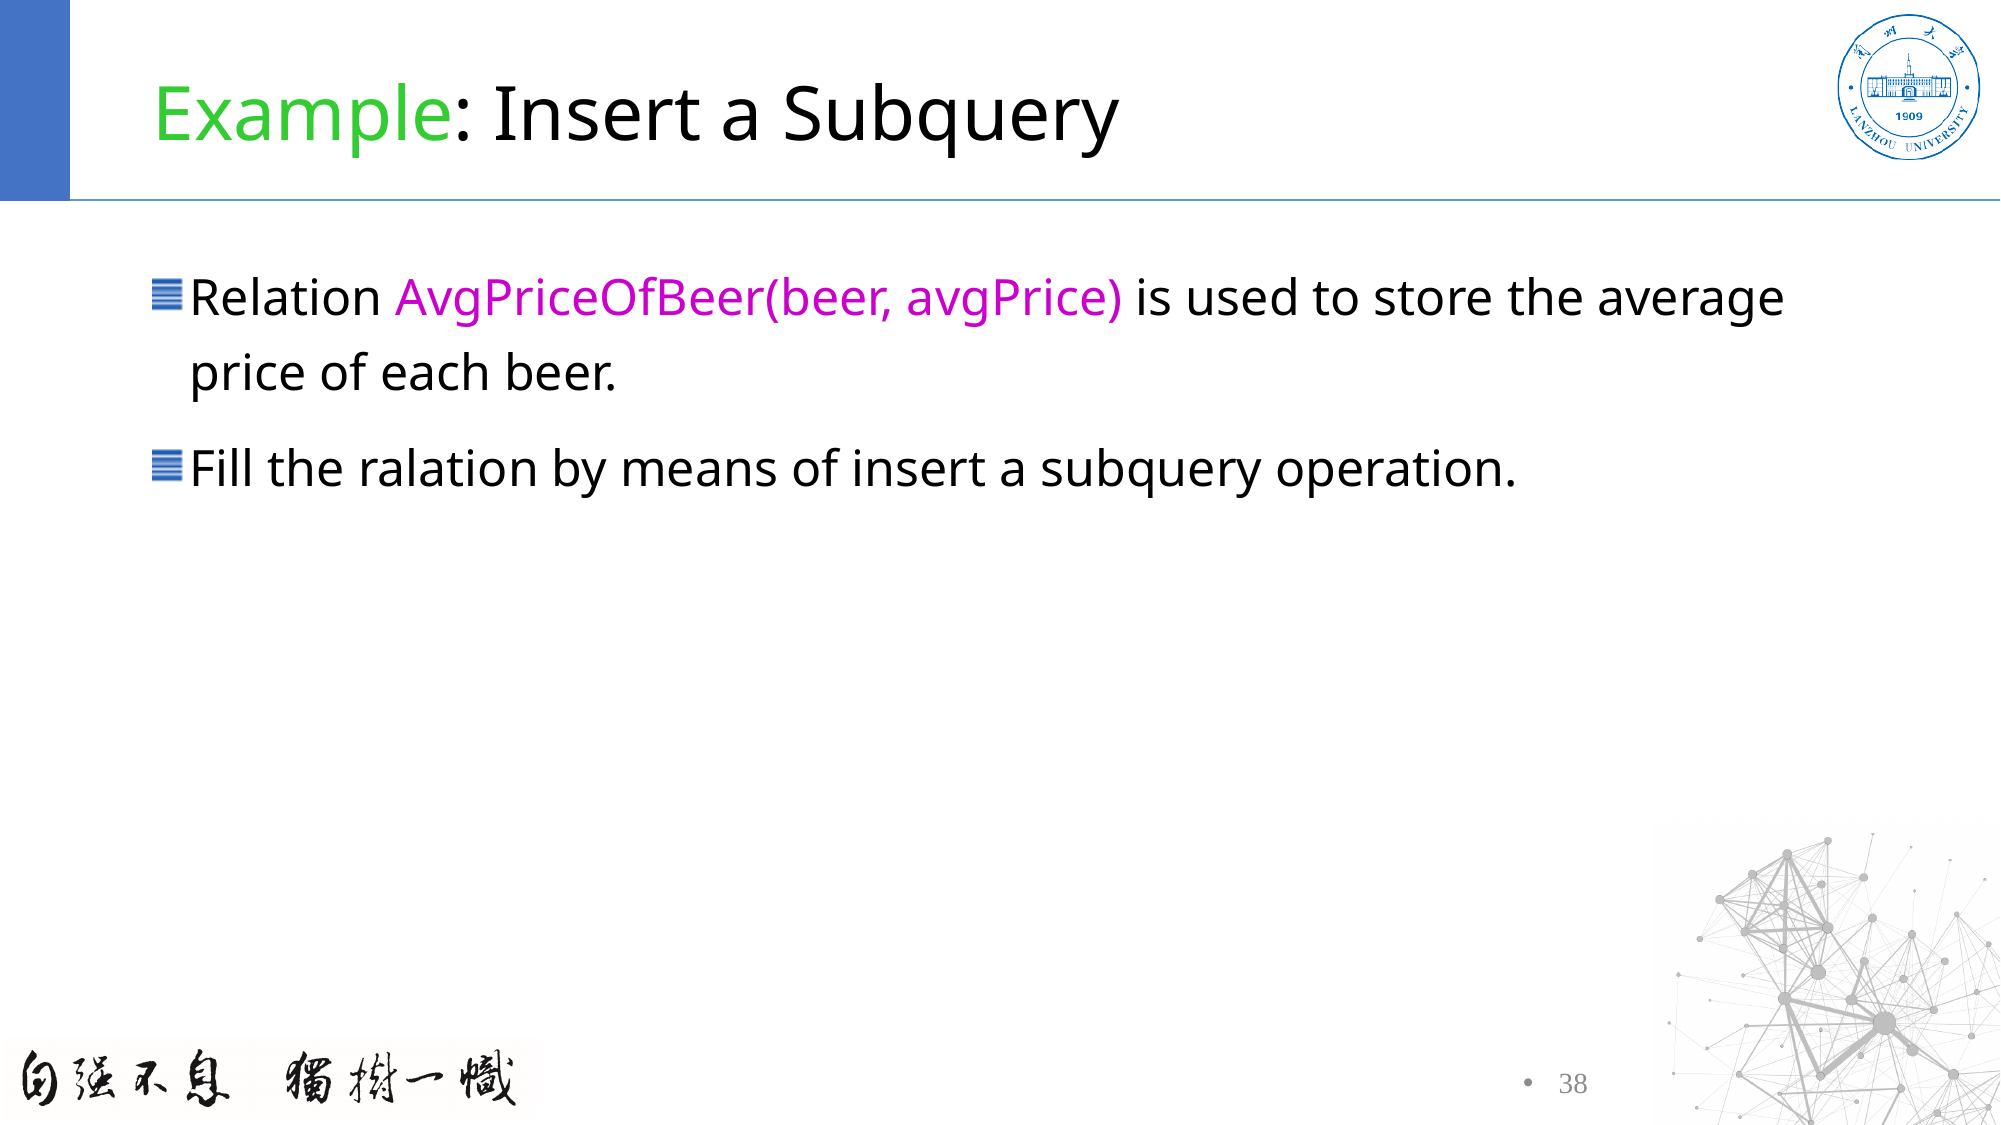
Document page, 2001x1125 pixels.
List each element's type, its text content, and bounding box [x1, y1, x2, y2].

list Relation AvgPriceOfBeer(beer, avgPrice) is used to store the average price of each beer. Fill the ralation by means of insert a subquery operation. [137, 243, 1863, 1014]
picture [1837, 14, 1998, 160]
slide_number 38 [1498, 1052, 1603, 1113]
picture [152, 277, 188, 313]
picture [3, 1037, 535, 1119]
picture [152, 448, 188, 484]
picture [1651, 817, 2001, 1125]
title Example: Insert a Subquery [137, 33, 1863, 200]
